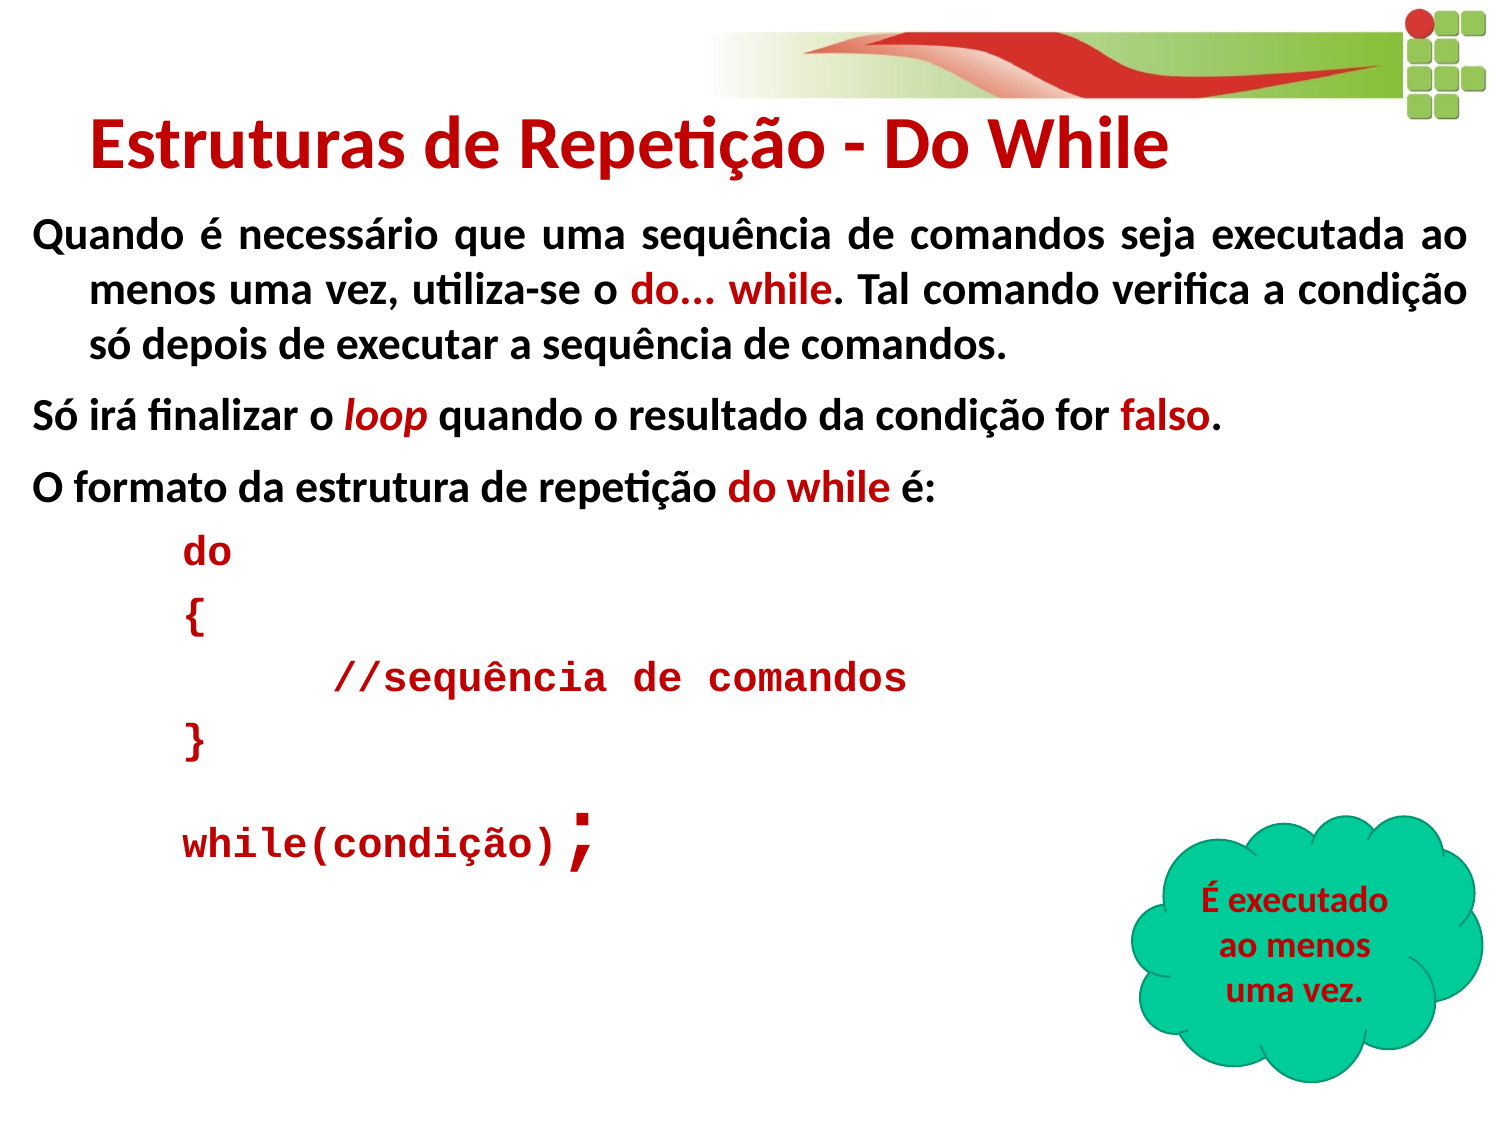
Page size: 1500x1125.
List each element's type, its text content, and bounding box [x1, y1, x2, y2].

text_box Quando é necessário que uma sequência de comandos seja executada ao menos uma vez, utiliza-se o do... while. Tal comando verifica a condição só depois de executar a sequência de comandos. Só irá finalizar o loop quando o resultado da condição for falso. O formato da estrutura de repetição do while é: do { //sequência de comandos } while(condição); [17, 196, 1483, 1105]
text_box Estruturas de Repetição - Do While [74, 45, 1425, 196]
text_box É executado ao menos uma vez. [1131, 815, 1484, 1084]
picture [703, 6, 1489, 122]
